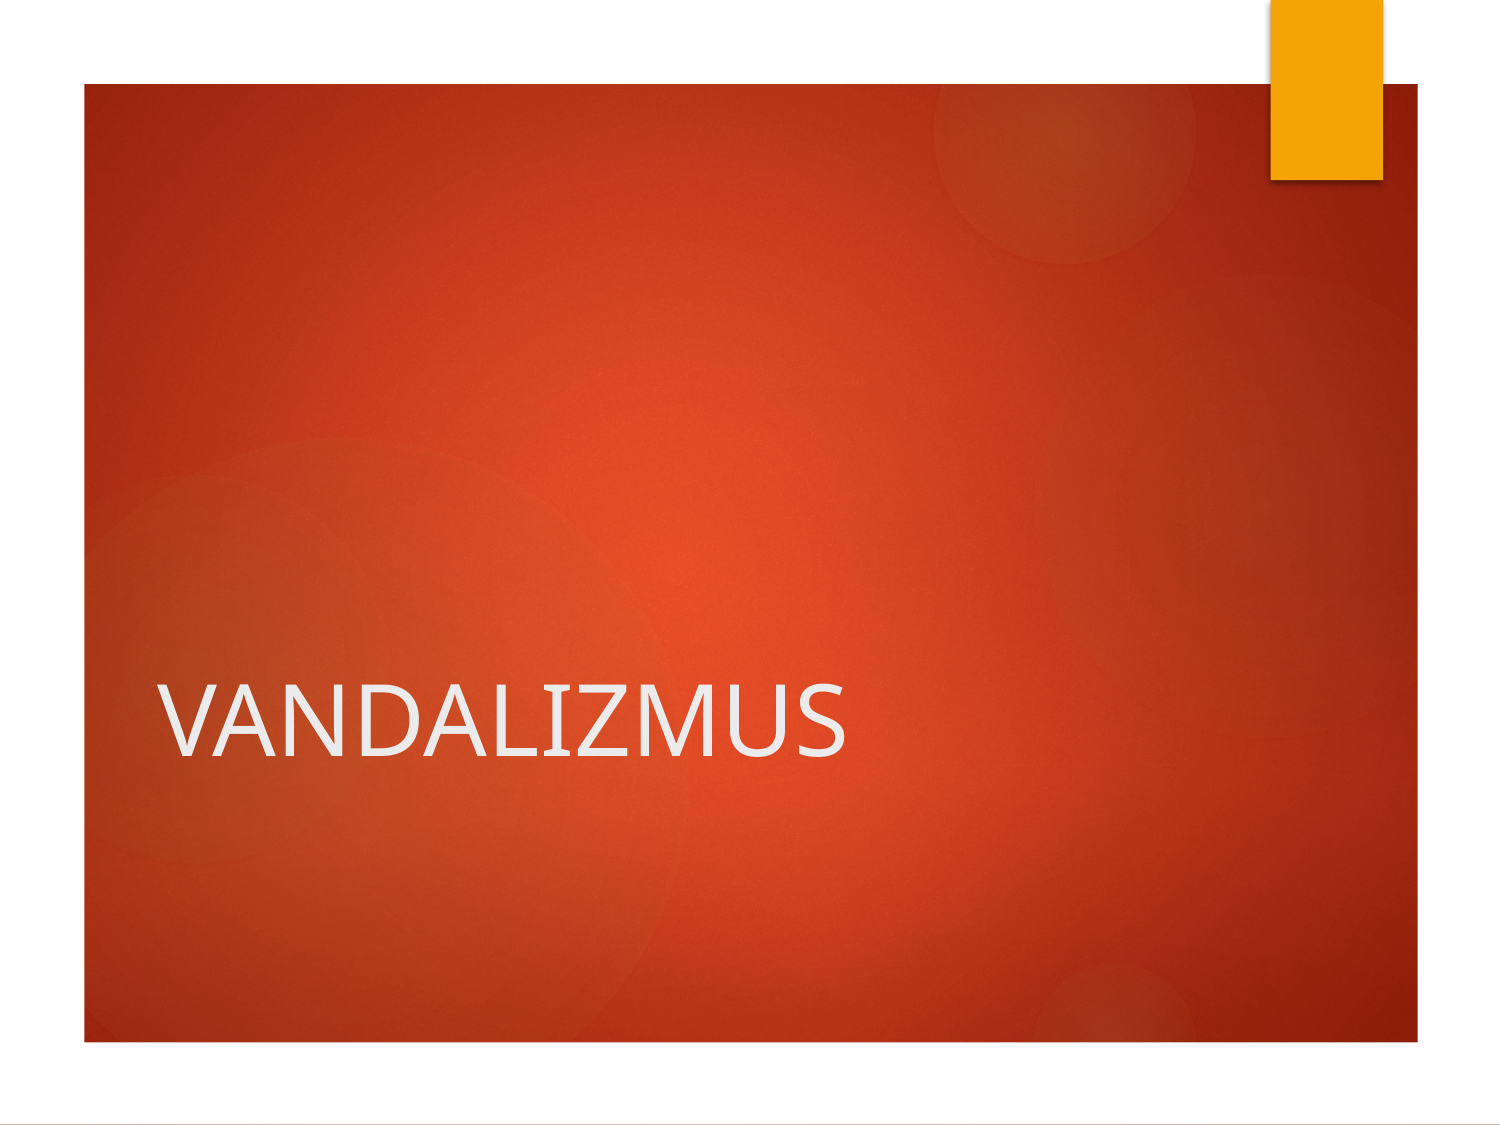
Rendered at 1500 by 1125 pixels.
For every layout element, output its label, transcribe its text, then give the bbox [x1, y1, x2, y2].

title VANDALIZMUS [142, 364, 1113, 784]
